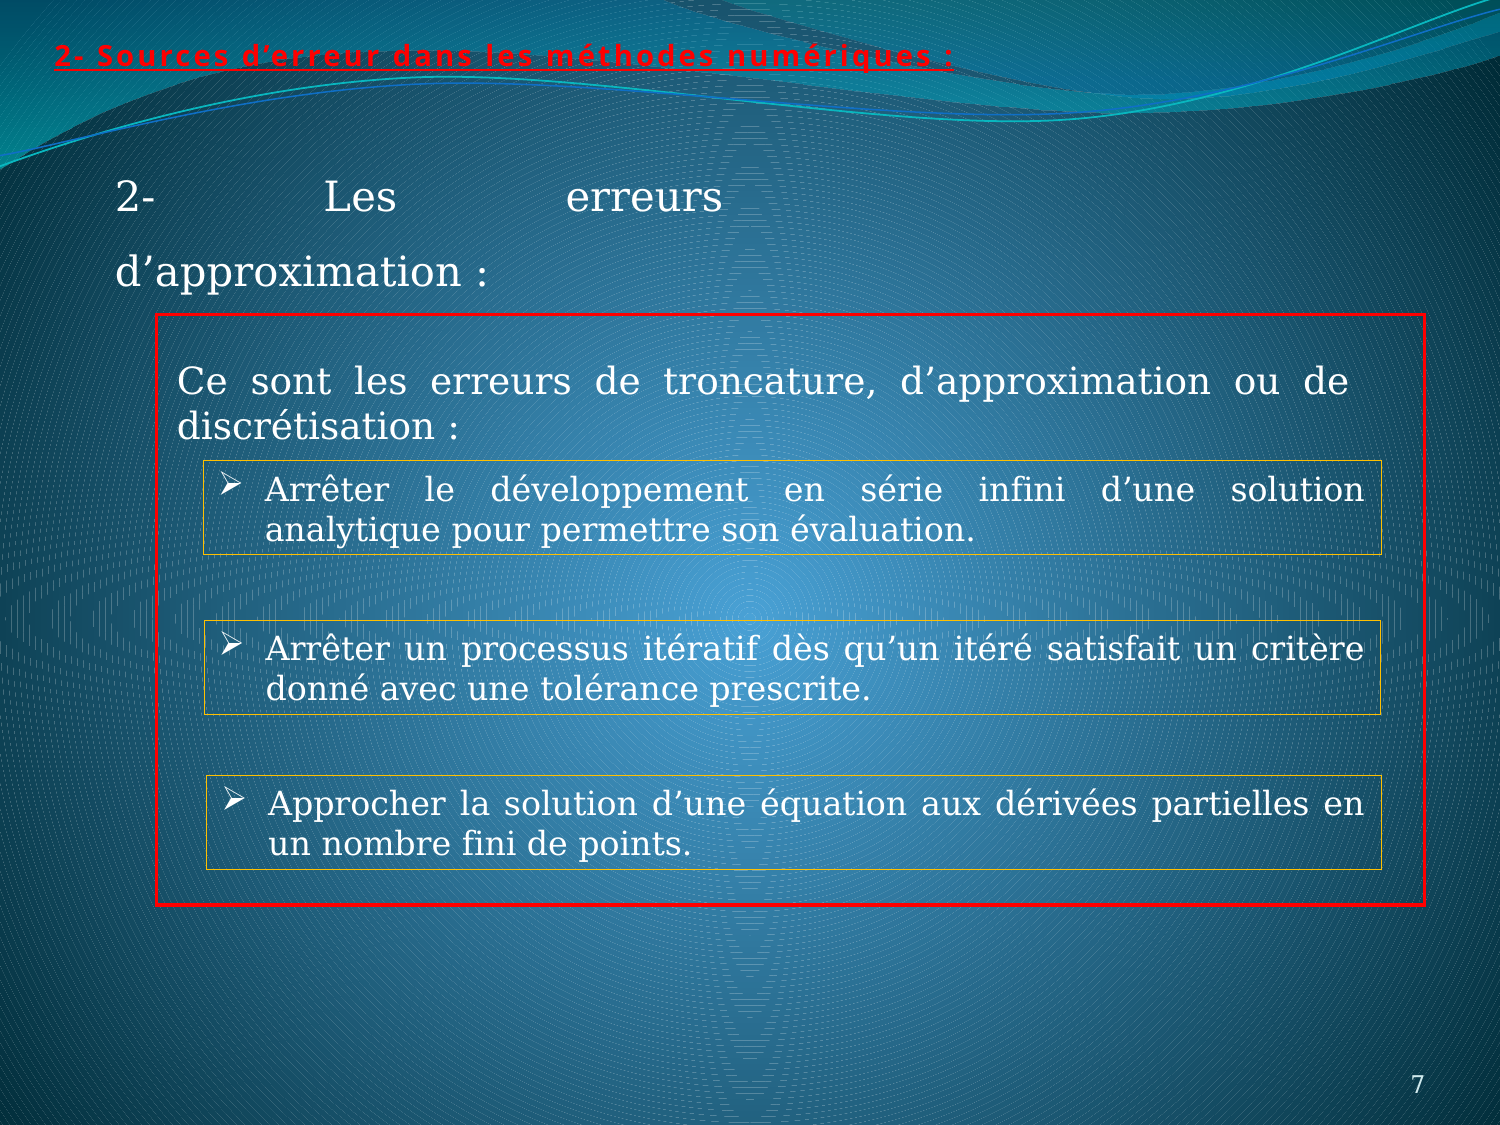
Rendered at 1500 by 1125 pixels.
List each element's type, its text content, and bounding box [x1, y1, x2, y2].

text_box 2- Sources d’erreur dans les méthodes numériques : [39, 30, 987, 80]
text_box 7 [1299, 1042, 1425, 1103]
text_box 2- Les erreurs d’approximation : [98, 135, 740, 304]
text_box [154, 312, 1427, 907]
